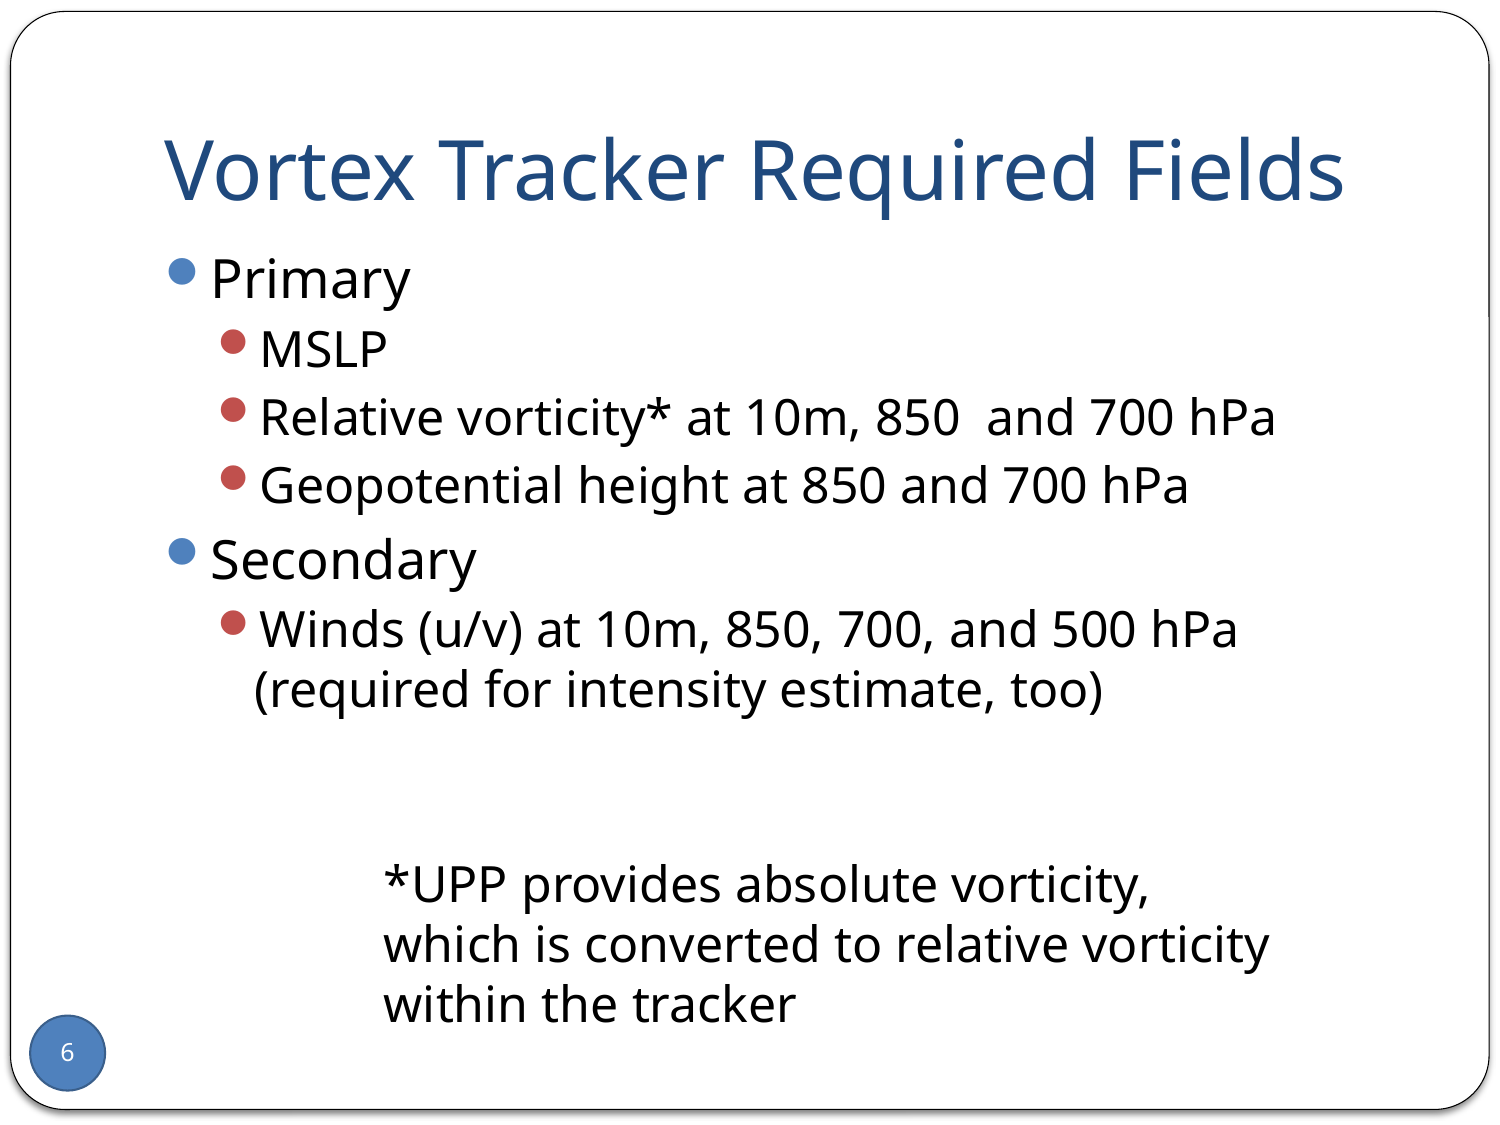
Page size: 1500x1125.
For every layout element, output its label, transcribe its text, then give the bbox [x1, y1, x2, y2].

text_box *UPP provides absolute vorticity, which is converted to relative vorticity within the tracker [369, 844, 1308, 1040]
list Primary MSLP Relative vorticity* at 10m, 850 and 700 hPa Geopotential height at 850 and 700 hPa Secondary Winds (u/v) at 10m, 850, 700, and 500 hPa (required for intensity estimate, too) [150, 237, 1425, 988]
title Vortex Tracker Required Fields [150, 45, 1425, 233]
